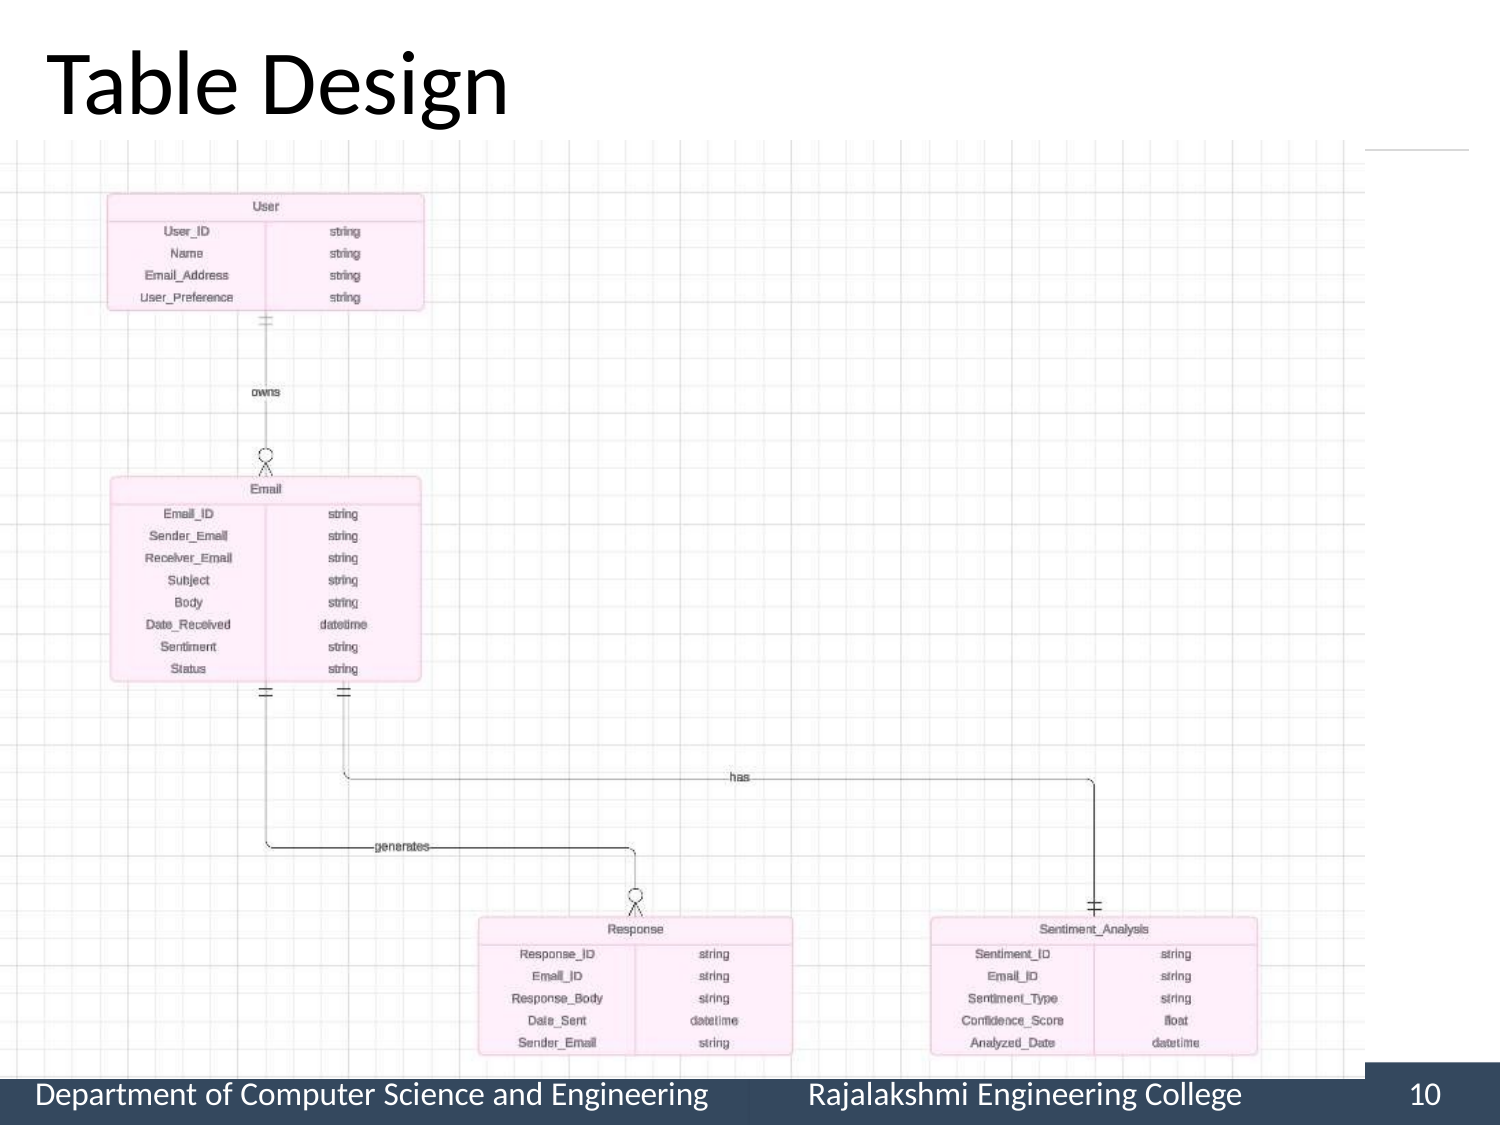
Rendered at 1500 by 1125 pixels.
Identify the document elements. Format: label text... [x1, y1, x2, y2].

title Table Design [44, 20, 1381, 211]
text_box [0, 1058, 1500, 1125]
picture [0, 140, 1365, 1080]
